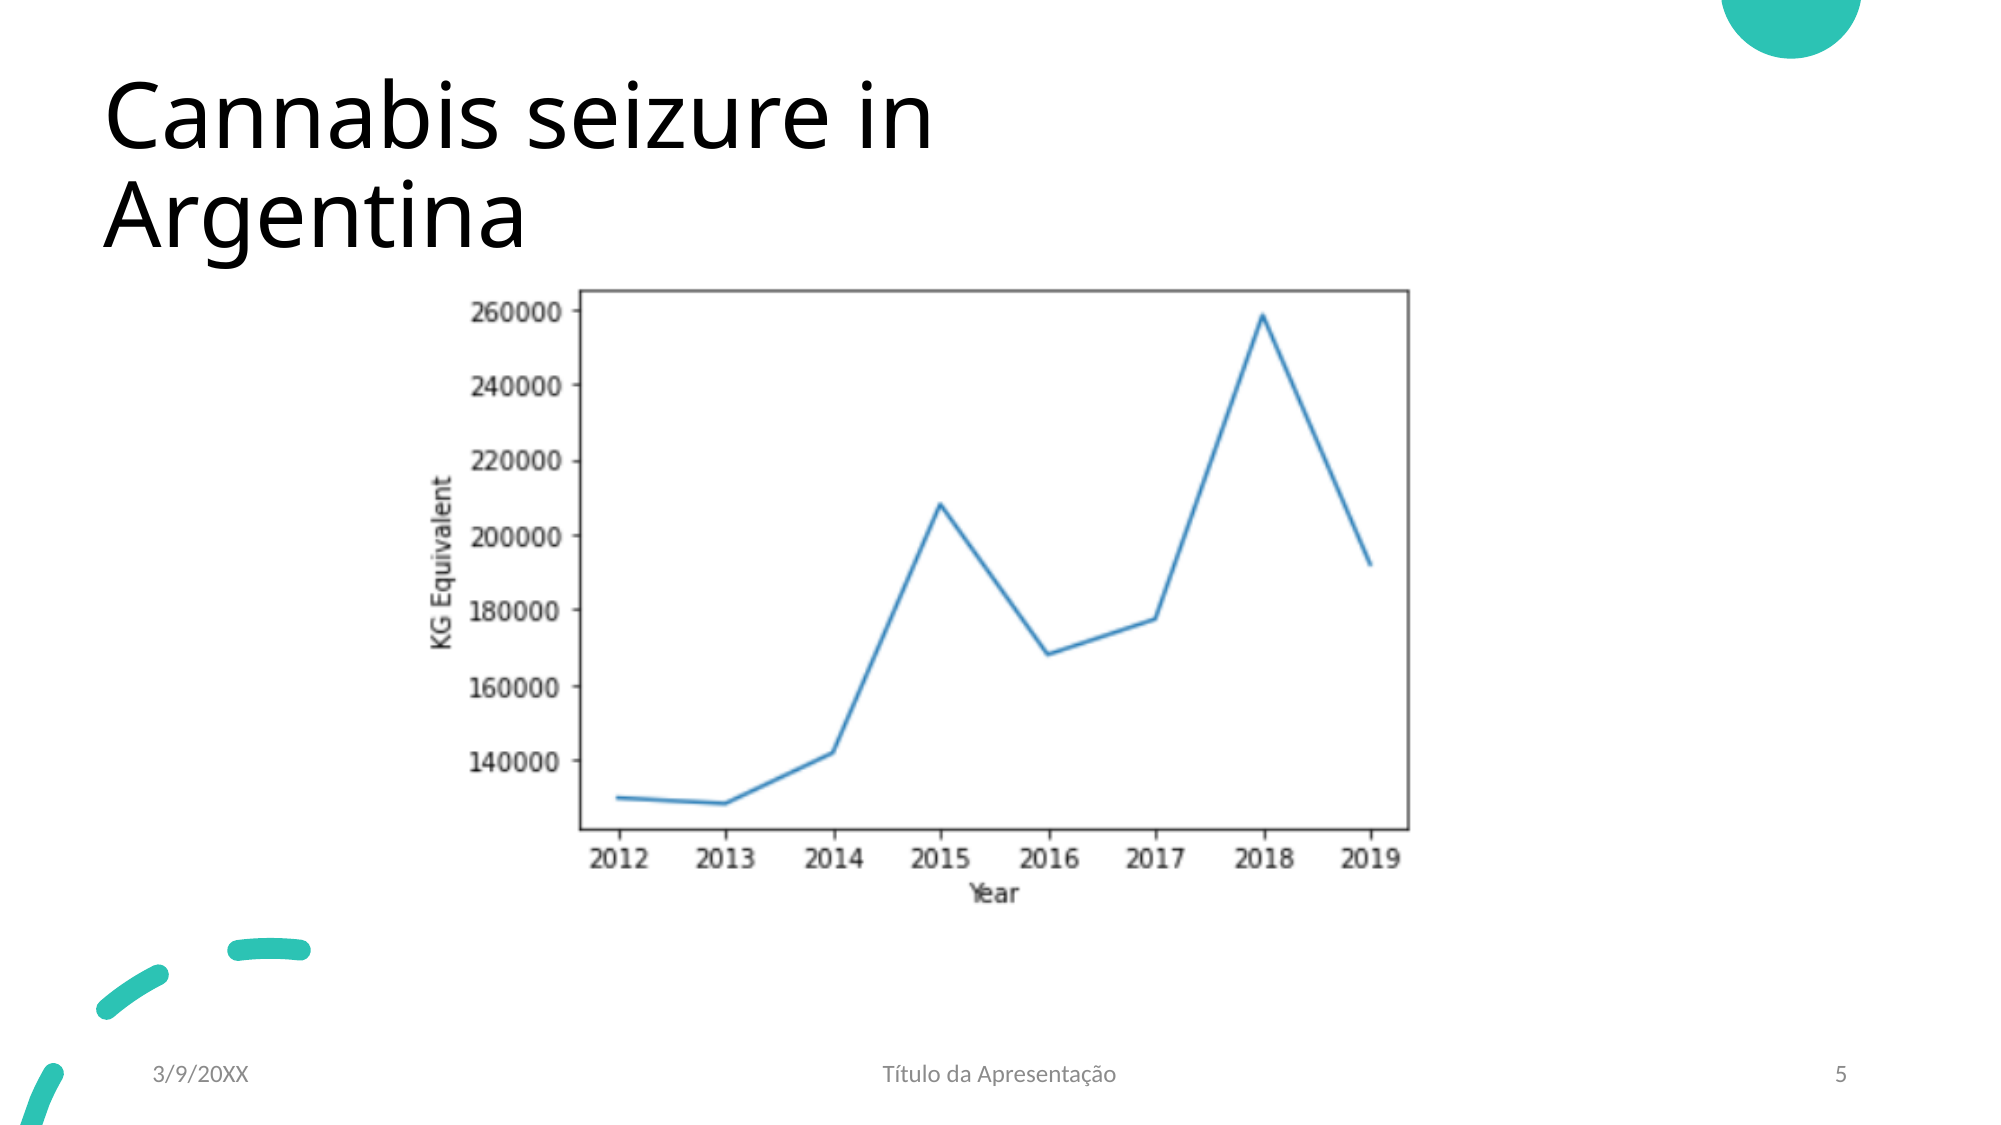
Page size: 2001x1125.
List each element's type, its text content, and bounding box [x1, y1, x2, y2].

title Cannabis seizure in Argentina [88, 59, 1042, 278]
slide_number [137, 1042, 588, 1103]
picture [339, 268, 1610, 930]
footer Título da Apresentação [662, 1042, 1338, 1103]
slide_number 5 [1412, 1042, 1863, 1103]
